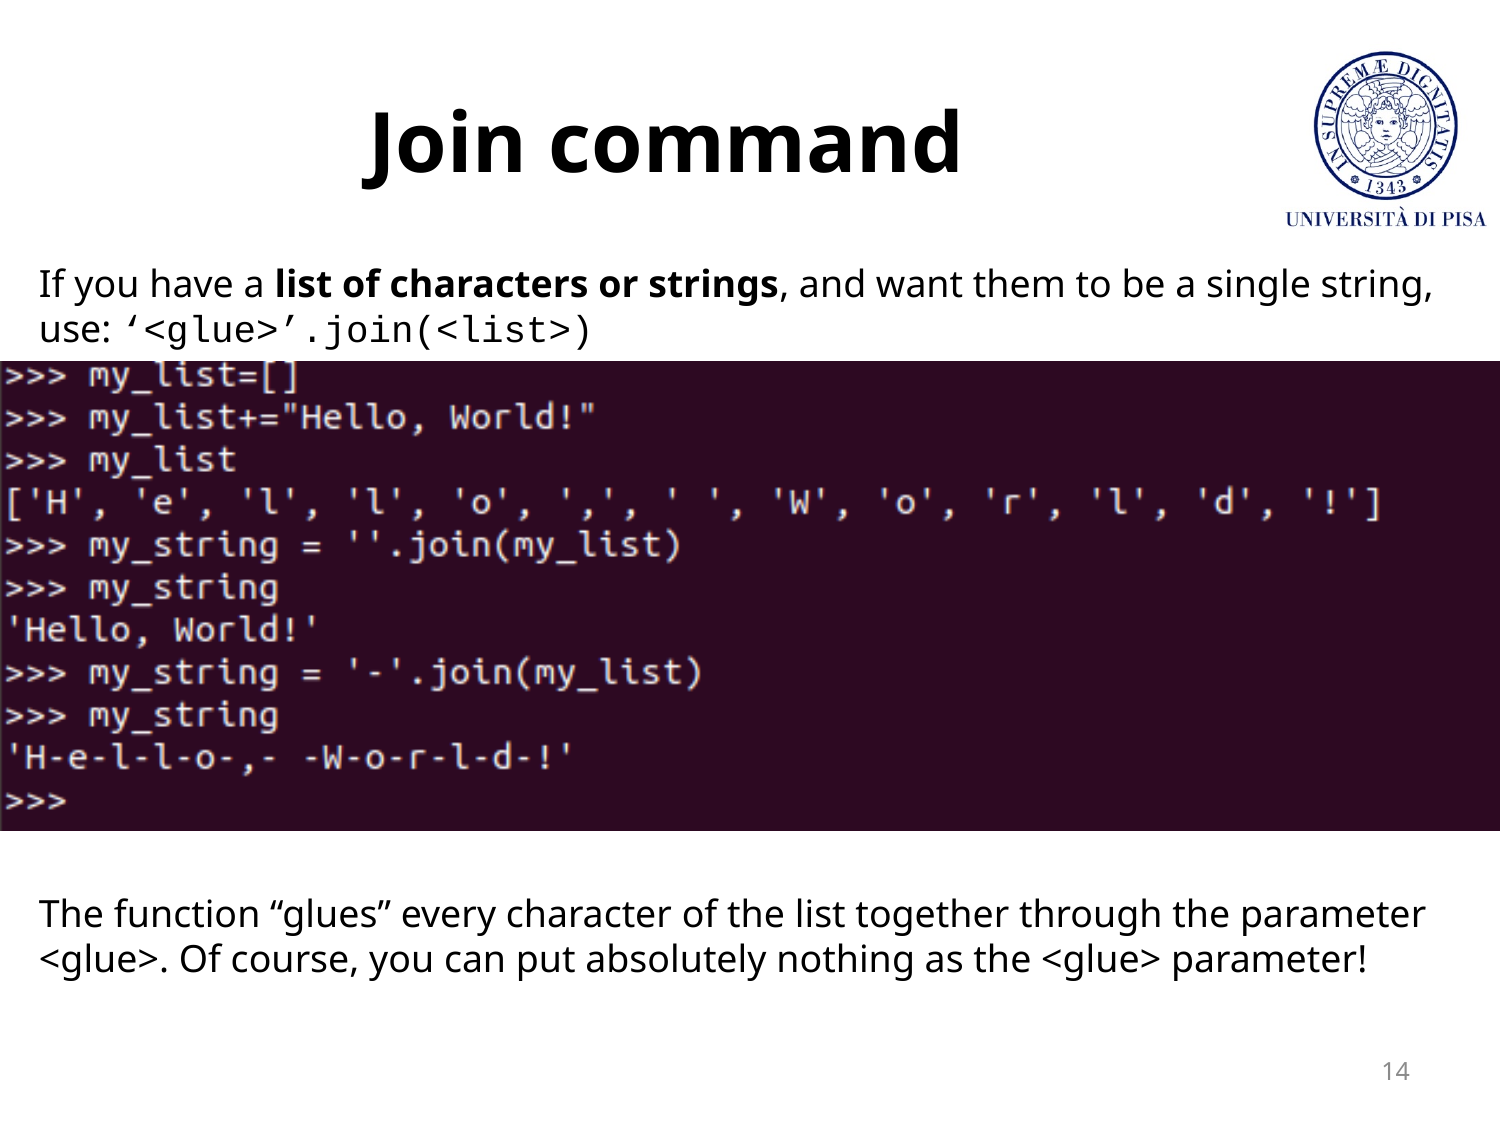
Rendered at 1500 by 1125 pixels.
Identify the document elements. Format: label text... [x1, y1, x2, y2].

picture [1281, 42, 1490, 232]
title Join command [75, 45, 1258, 233]
slide_number 14 [1074, 1042, 1425, 1103]
picture [0, 361, 1500, 832]
text_box If you have a list of characters or strings, and want them to be a single string, use: ‘<glue>’.join(<list>) The function “glues” every character of the list together through the parameter <glue>. Of course, you can put absolutely nothing as the <glue> parameter! [0, 244, 1495, 360]
